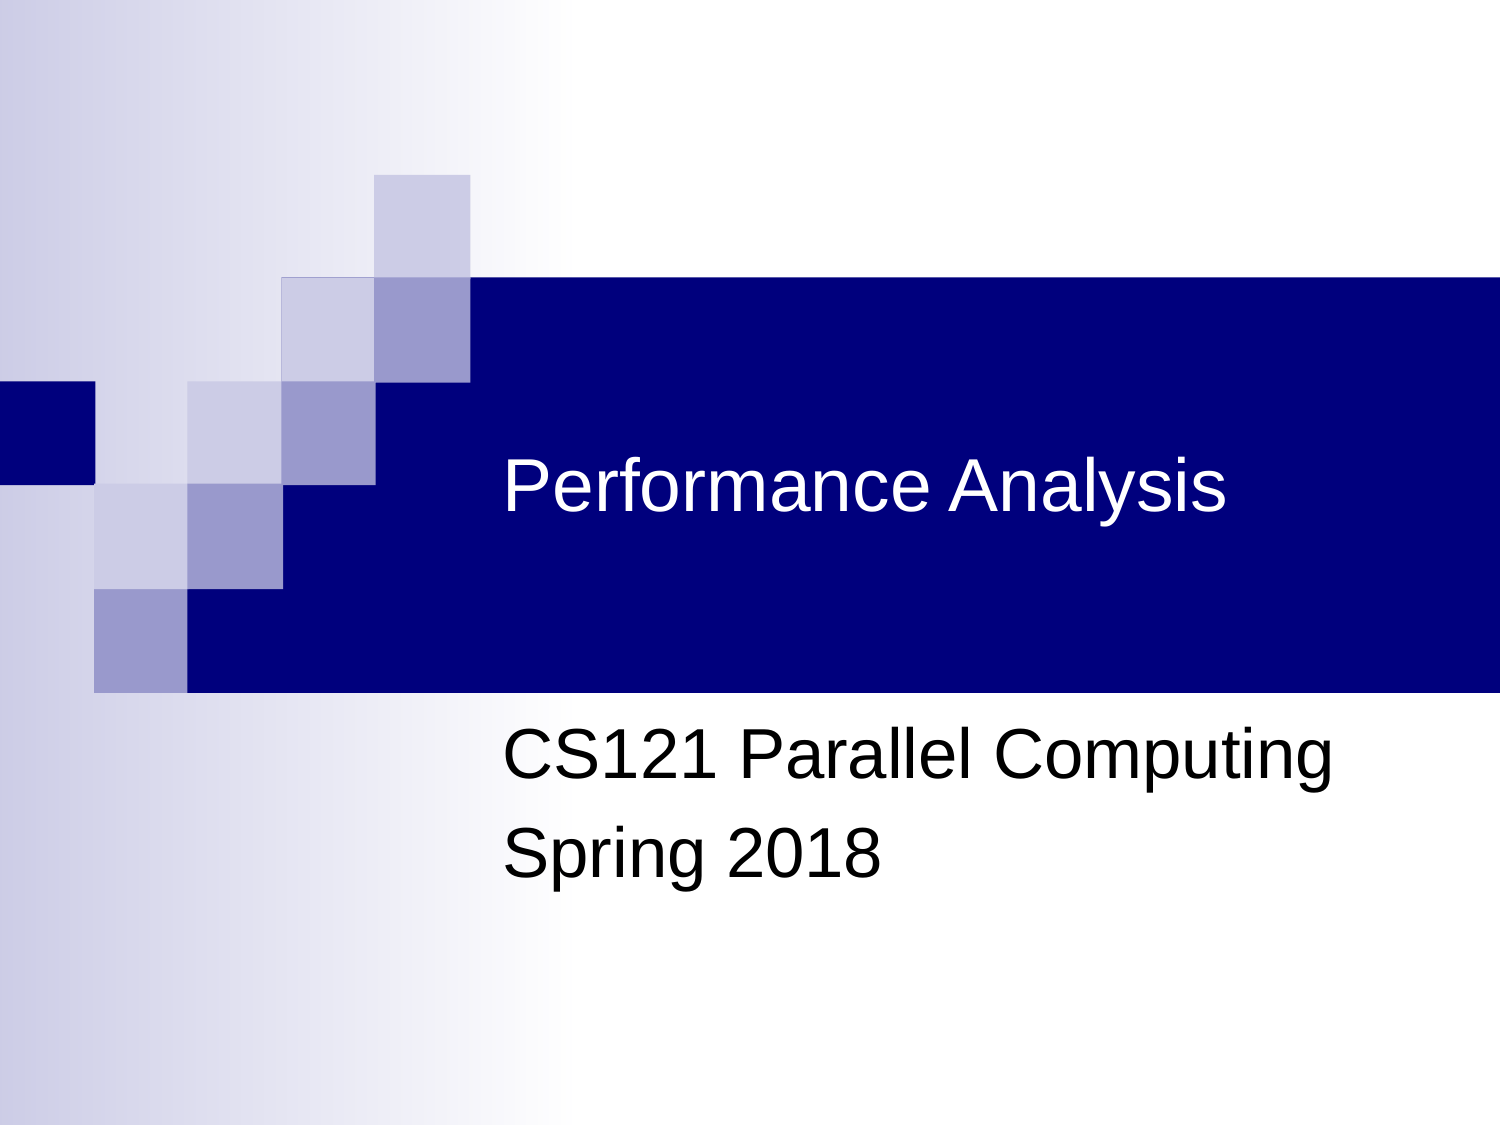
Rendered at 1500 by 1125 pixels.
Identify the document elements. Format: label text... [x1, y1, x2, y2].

title Performance Analysis [487, 299, 1475, 663]
subtitle CS121 Parallel Computing Spring 2018 [487, 699, 1475, 988]
